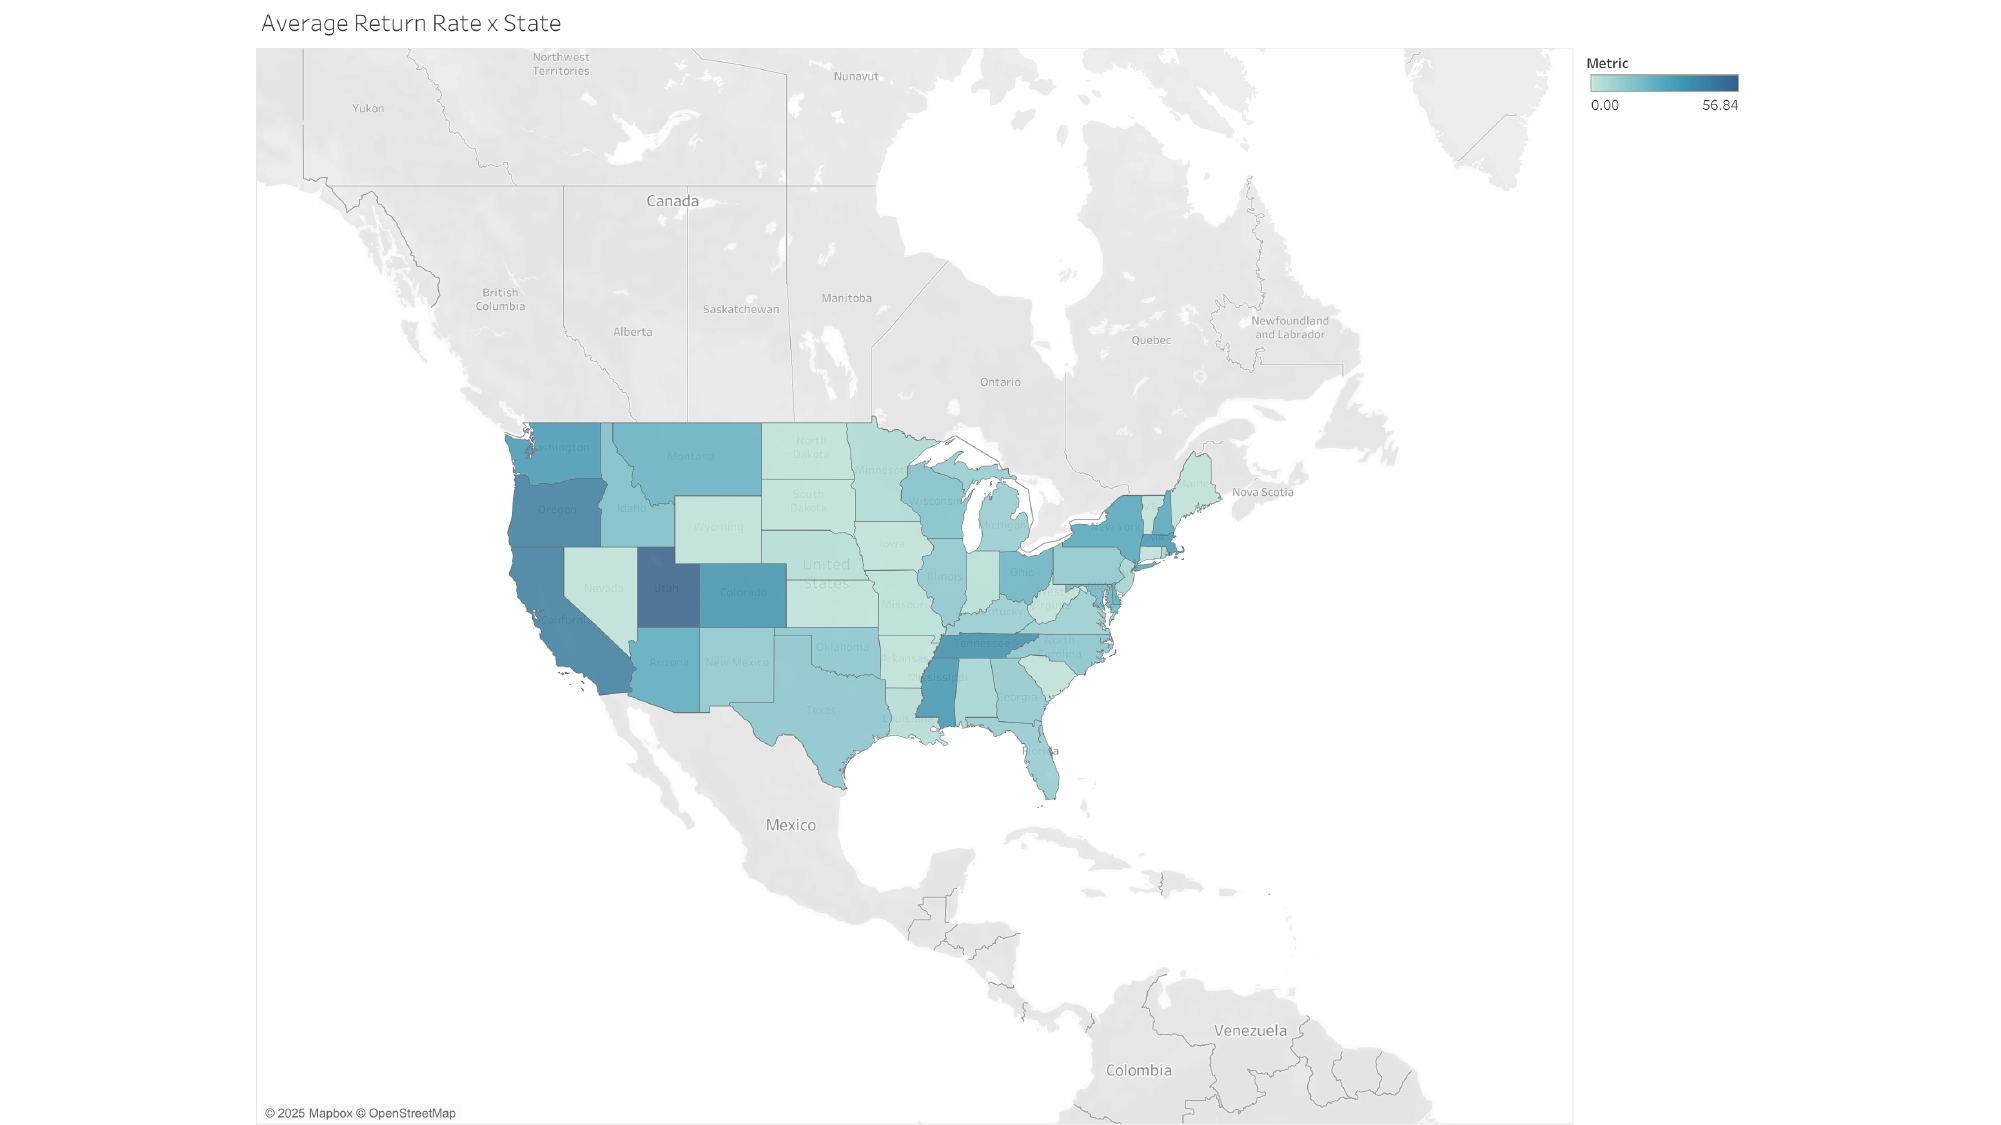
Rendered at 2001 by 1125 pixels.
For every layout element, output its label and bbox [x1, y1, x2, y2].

picture [256, 0, 1744, 1125]
